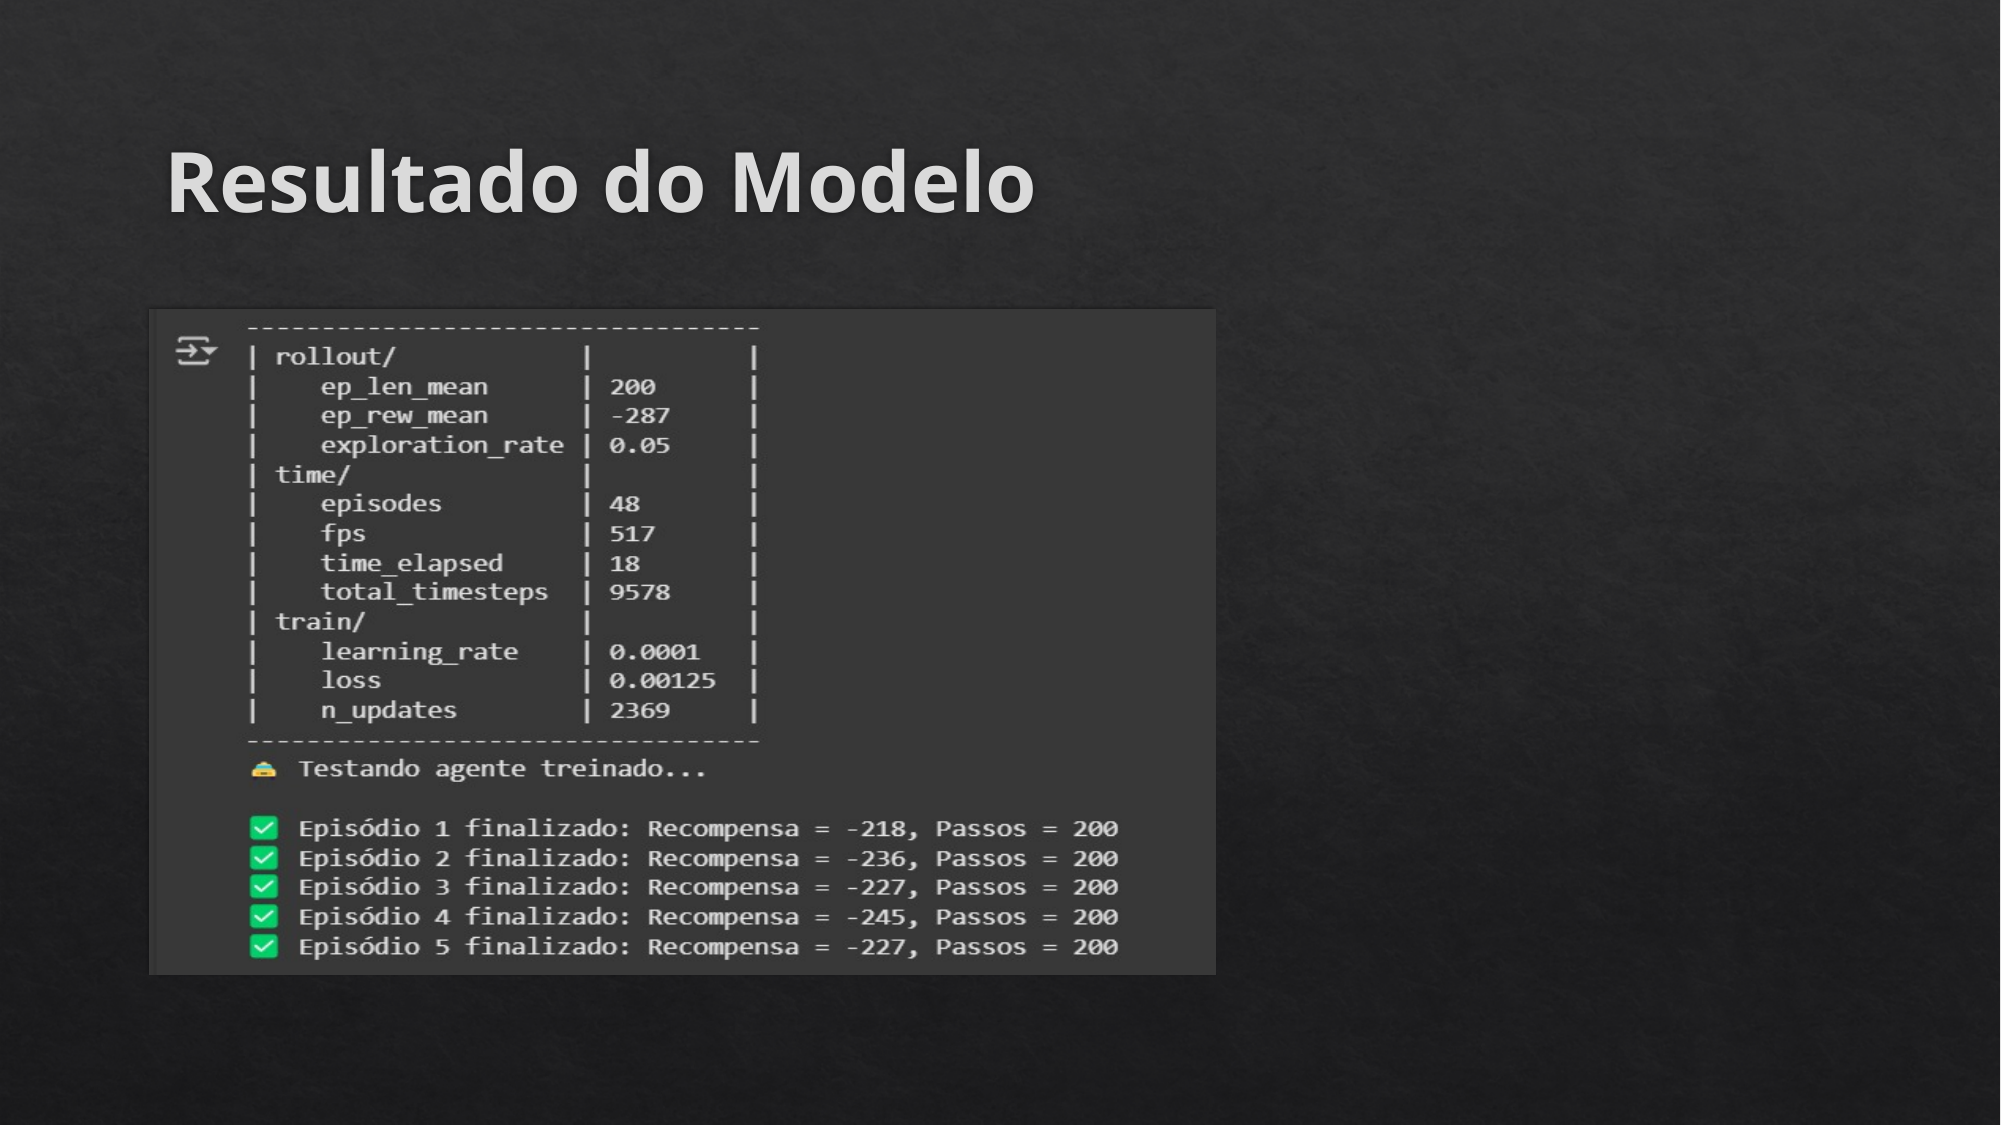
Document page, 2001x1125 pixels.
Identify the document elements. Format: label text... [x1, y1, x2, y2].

title Resultado do Modelo [149, 99, 1849, 260]
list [149, 308, 1216, 976]
